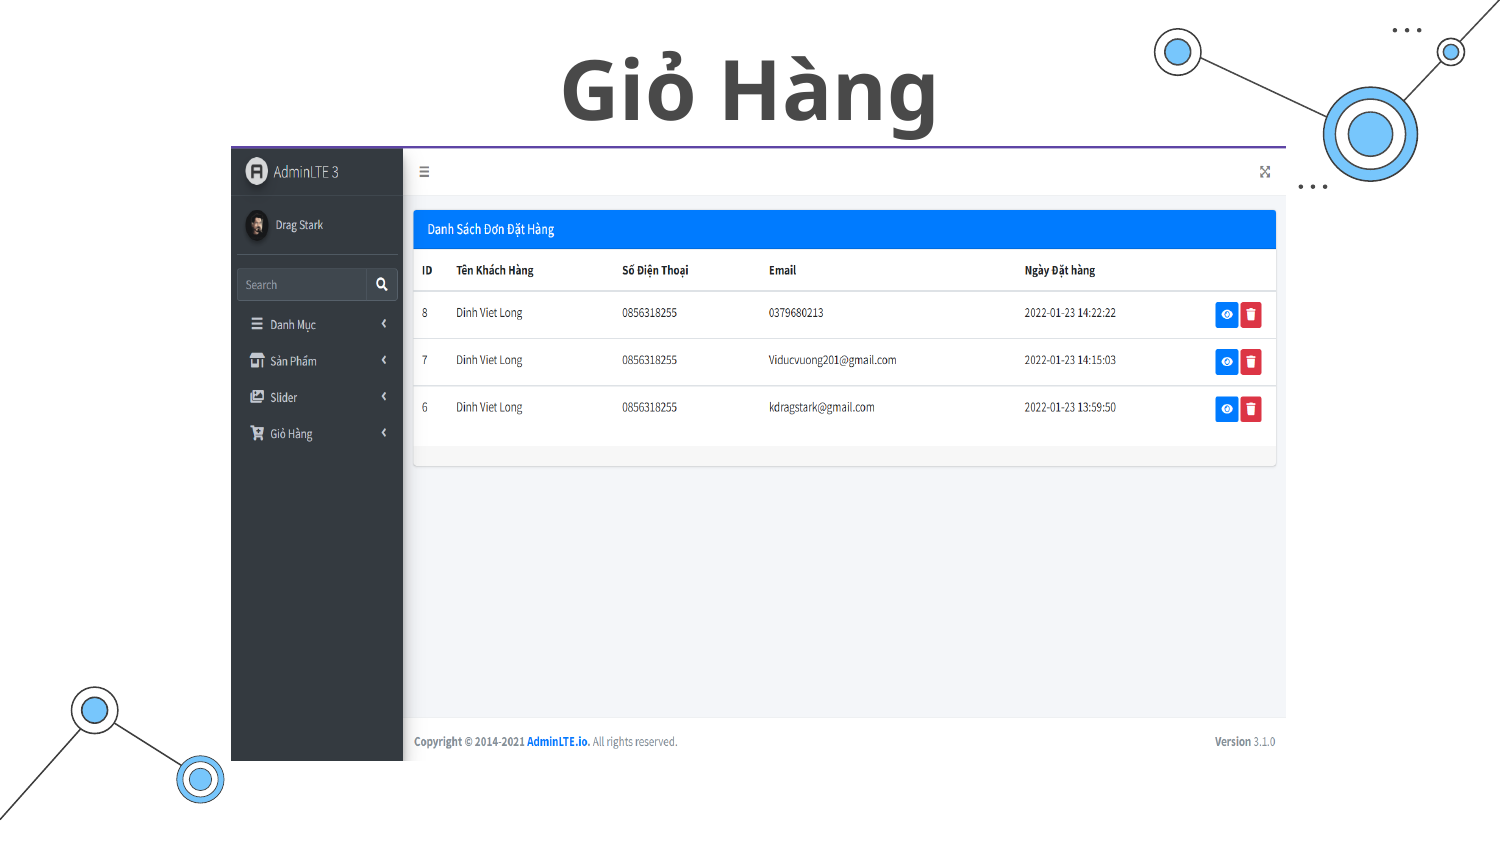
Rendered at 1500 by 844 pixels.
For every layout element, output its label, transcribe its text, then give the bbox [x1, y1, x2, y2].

picture [231, 146, 1287, 762]
title Giỏ Hàng [118, 22, 1382, 117]
